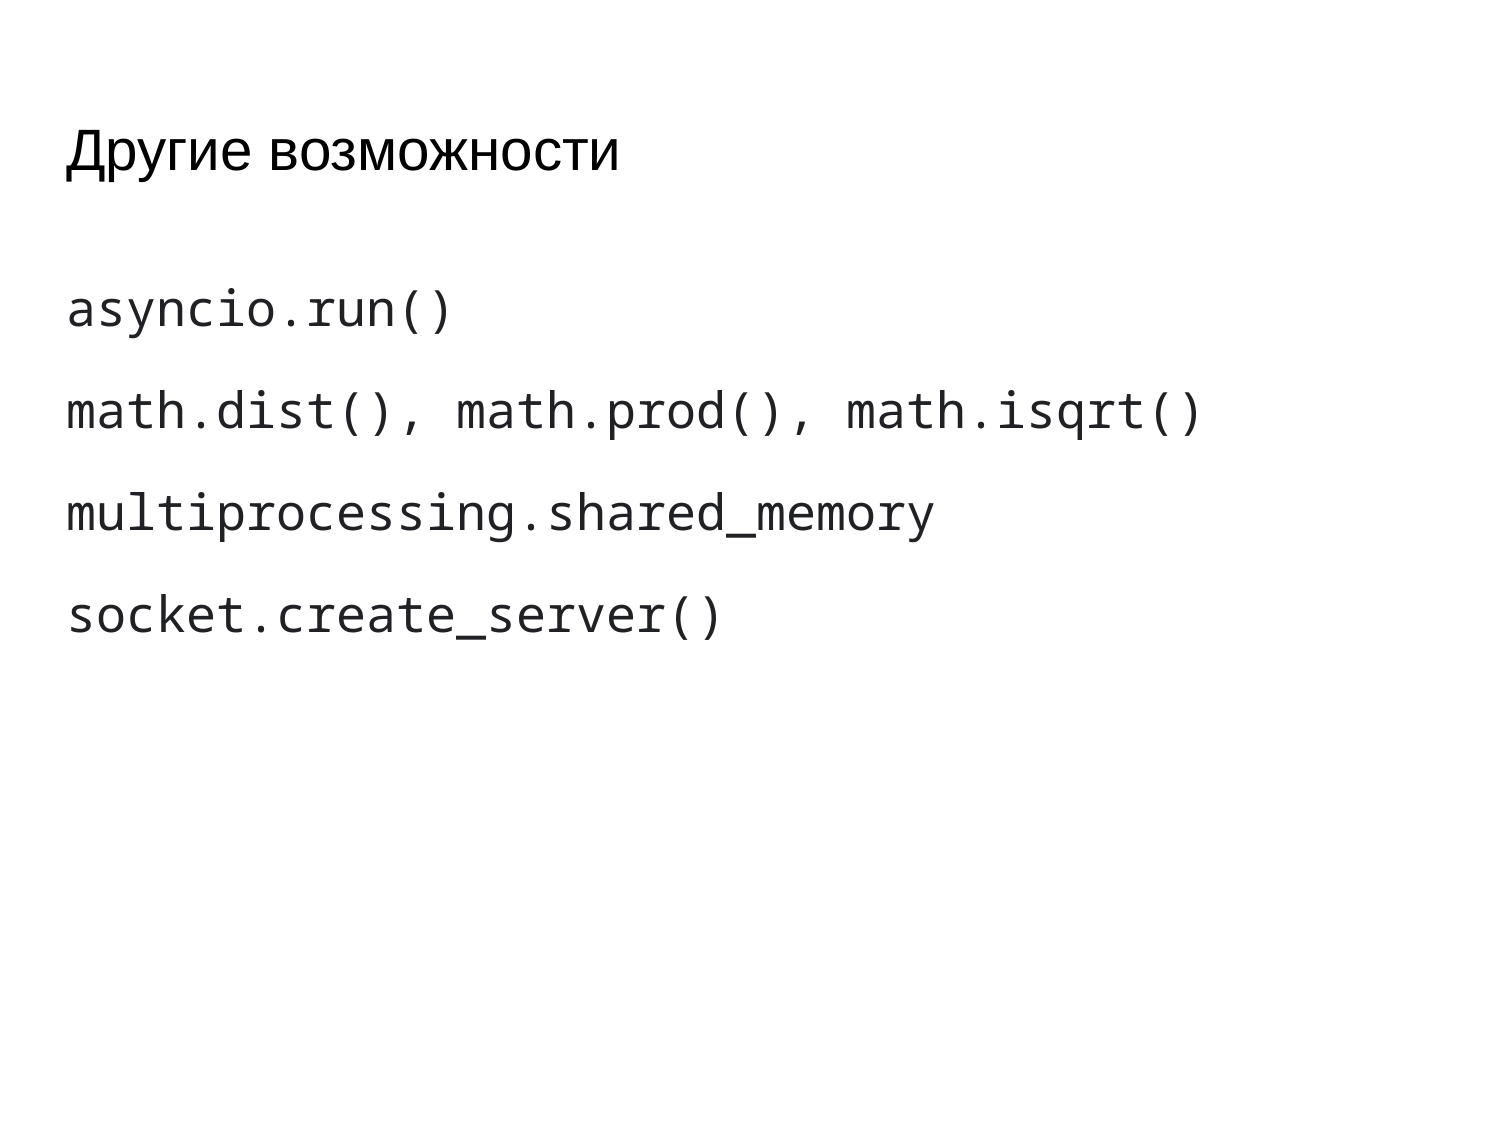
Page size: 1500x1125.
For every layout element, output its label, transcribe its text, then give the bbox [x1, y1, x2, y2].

title Другие возможности [51, 97, 1449, 223]
list asyncio.run() math.dist(), math.prod(), math.isqrt() multiprocessing.shared_memory socket.create_server() [51, 252, 1449, 1000]
